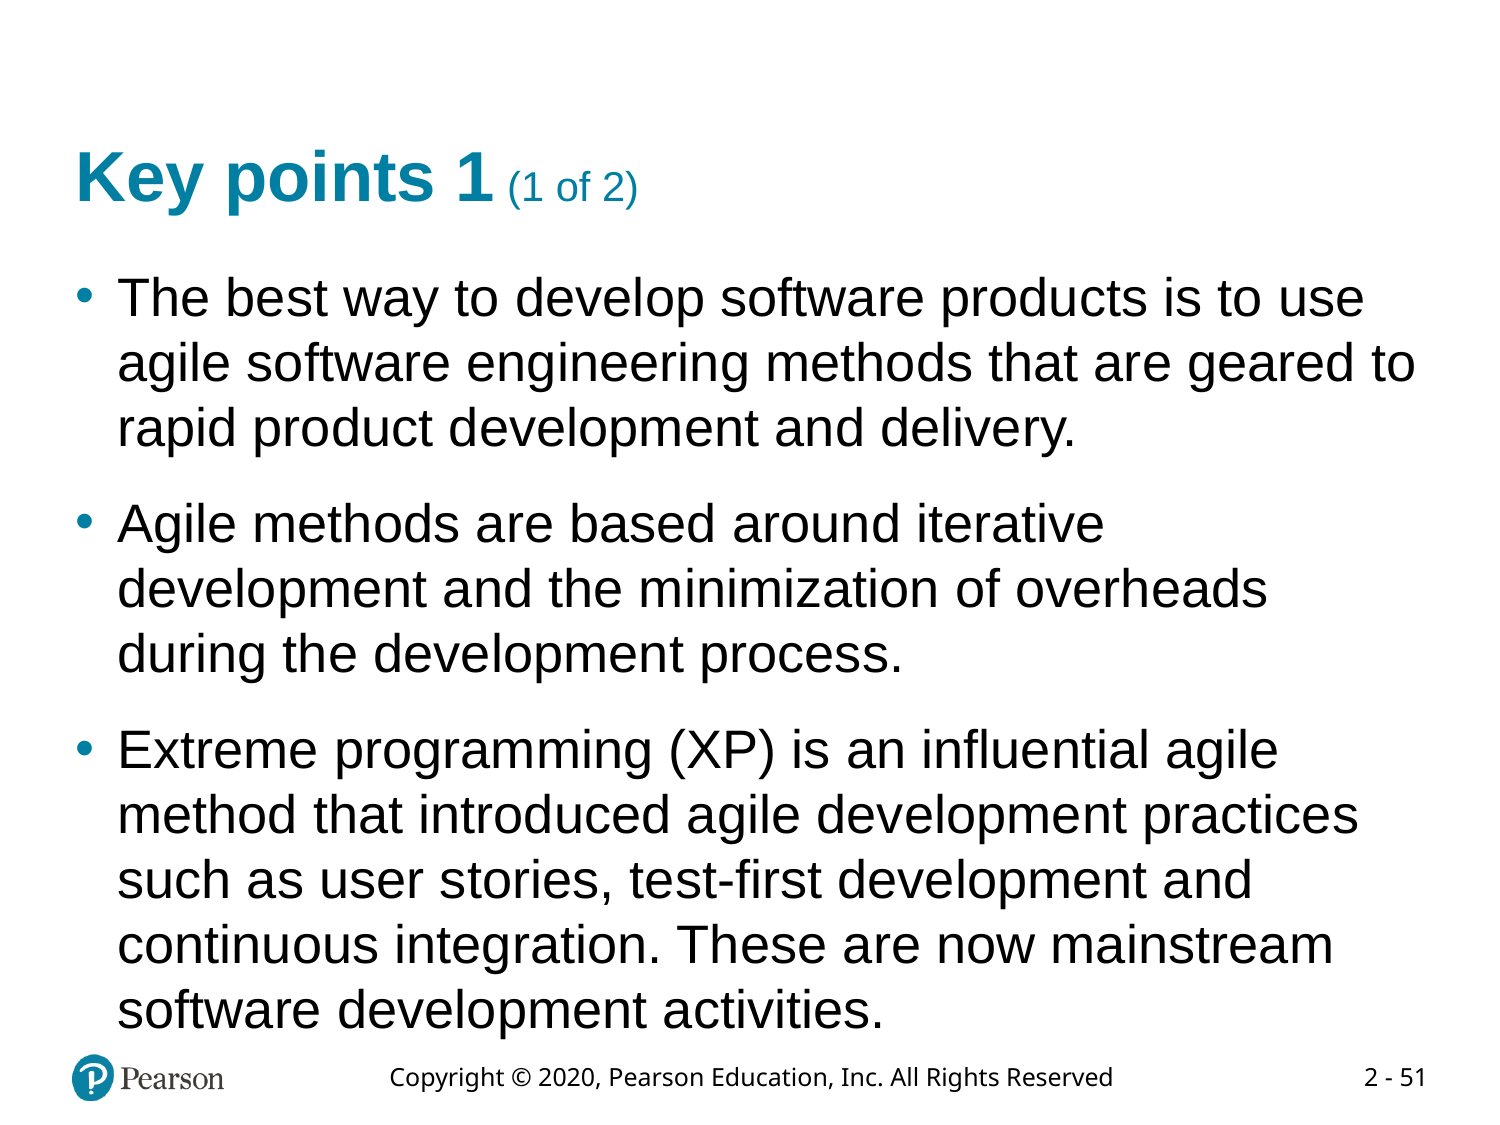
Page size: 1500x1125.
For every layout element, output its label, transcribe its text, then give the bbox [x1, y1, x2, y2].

picture [81, 1064, 107, 1089]
picture [72, 1054, 89, 1072]
list The best way to develop software products is to use agile software engineering methods that are geared to rapid product development and delivery. Agile methods are based around iterative development and the minimization of overheads during the development process. Extreme programming (XP) is an influential agile method that introduced agile development practices such as user stories, test-first development and continuous integration. These are now mainstream software development activities. [75, 262, 1425, 1038]
picture [72, 1087, 83, 1101]
picture [99, 1054, 224, 1101]
title Key points 1 (1 of 2) [75, 35, 1425, 216]
